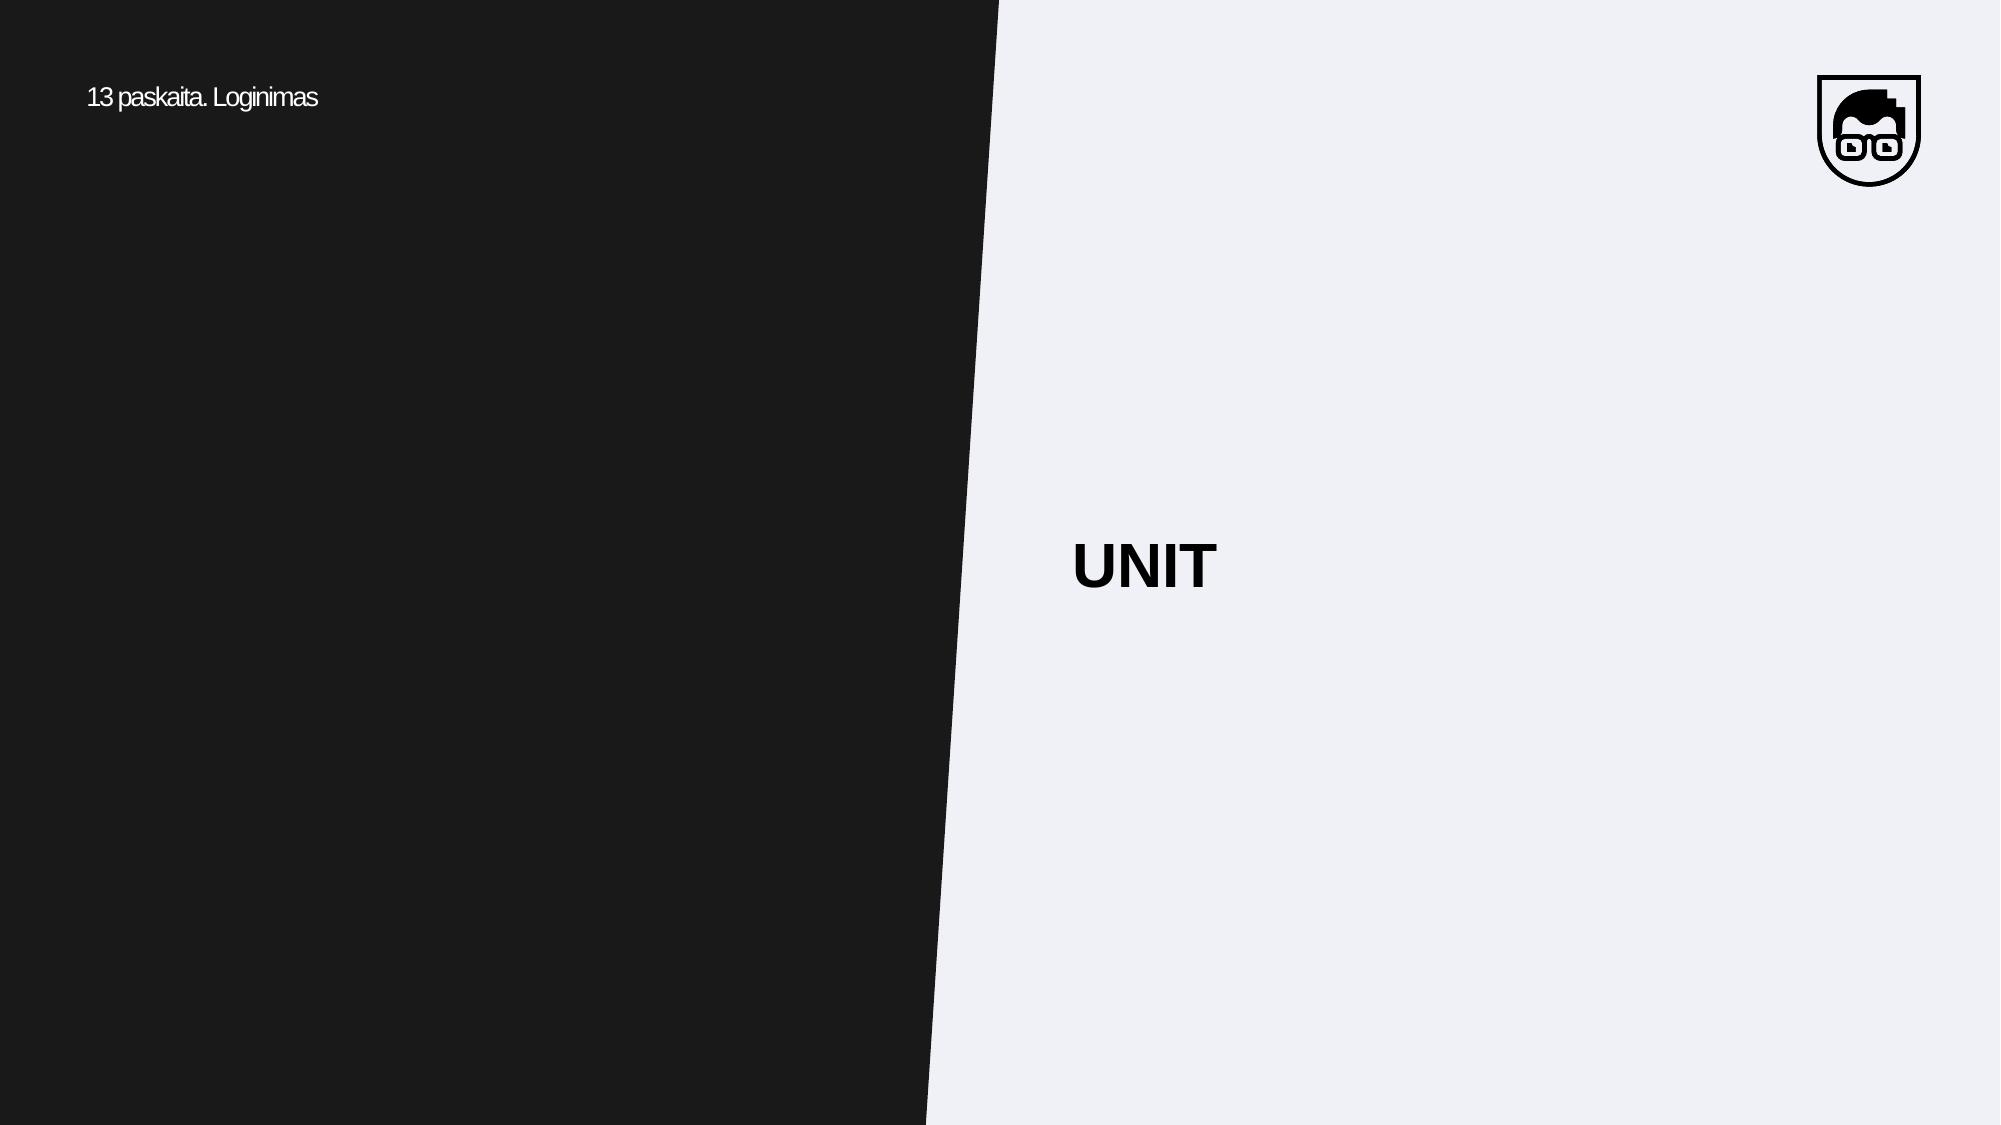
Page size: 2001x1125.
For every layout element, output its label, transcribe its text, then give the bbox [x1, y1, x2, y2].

text_box UNIT [1064, 517, 1910, 608]
text_box 13 paskaita. Loginimas [78, 75, 1000, 150]
